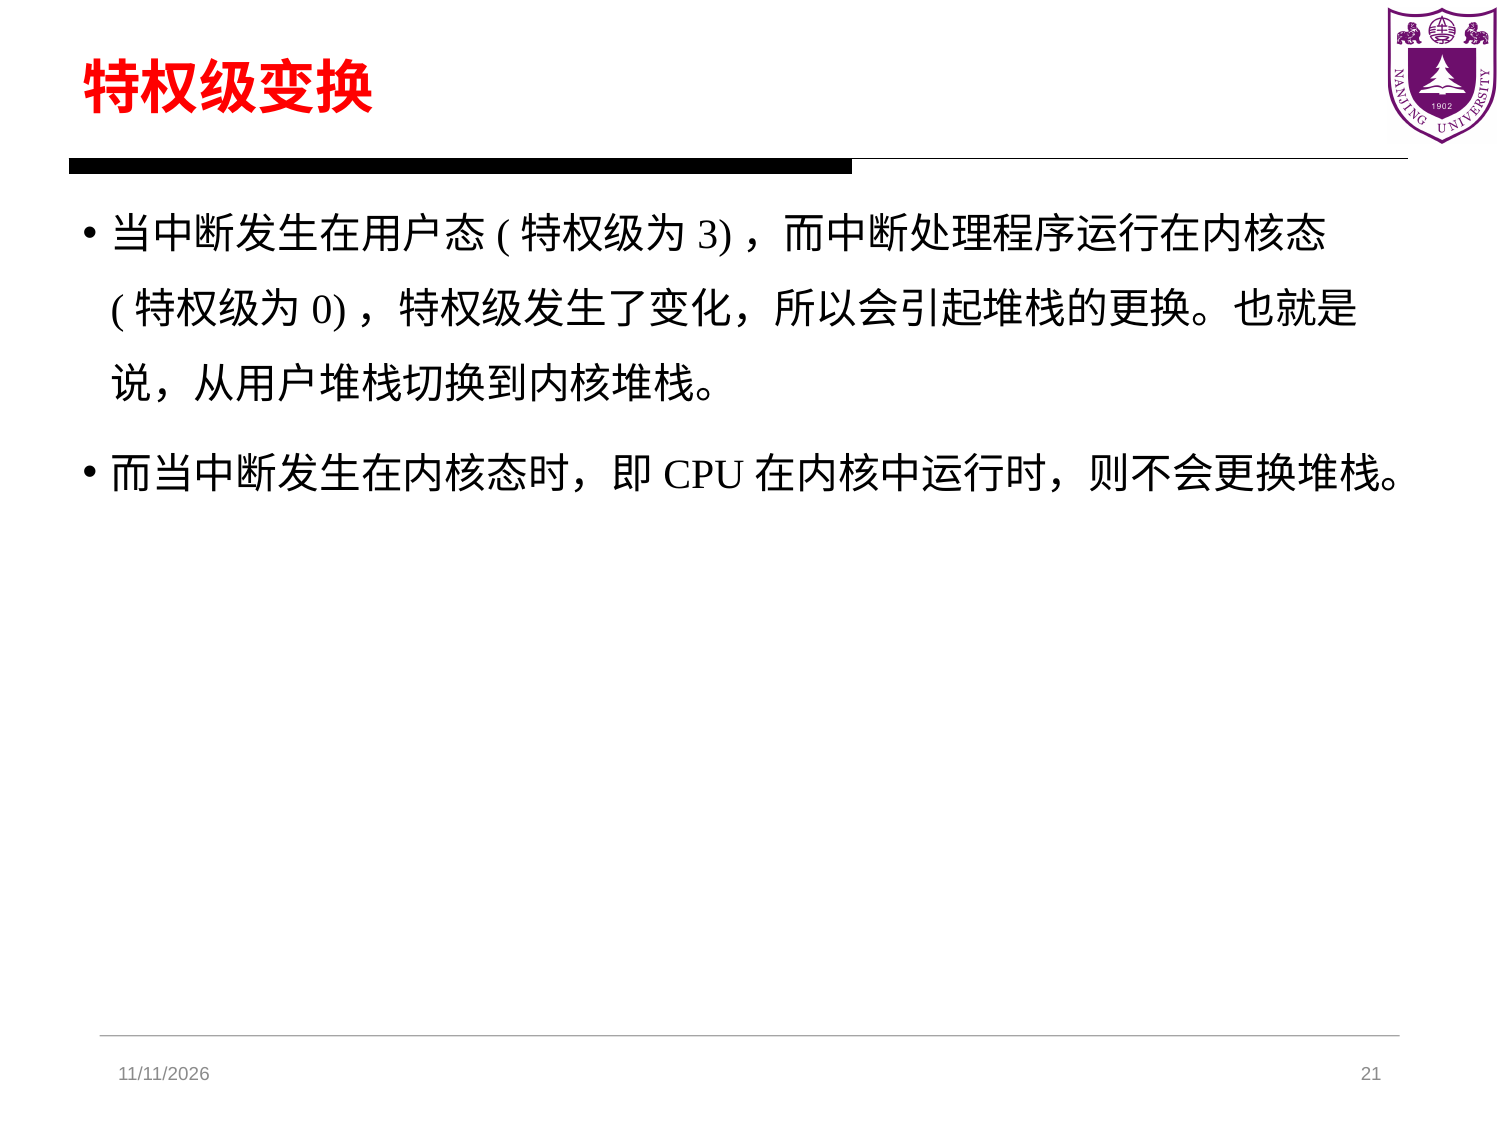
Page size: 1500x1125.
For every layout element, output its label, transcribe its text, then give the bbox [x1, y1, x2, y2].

list 当中断发生在用户态(特权级为3)，而中断处理程序运行在内核态(特权级为0)，特权级发生了变化，所以会引起堆栈的更换。也就是说，从用户堆栈切换到内核堆栈。 而当中断发生在内核态时，即CPU在内核中运行时，则不会更换堆栈。 [67, 174, 1397, 1031]
title 特权级变换 [67, 19, 1394, 161]
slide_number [103, 1042, 441, 1103]
slide_number 21 [1059, 1042, 1397, 1103]
